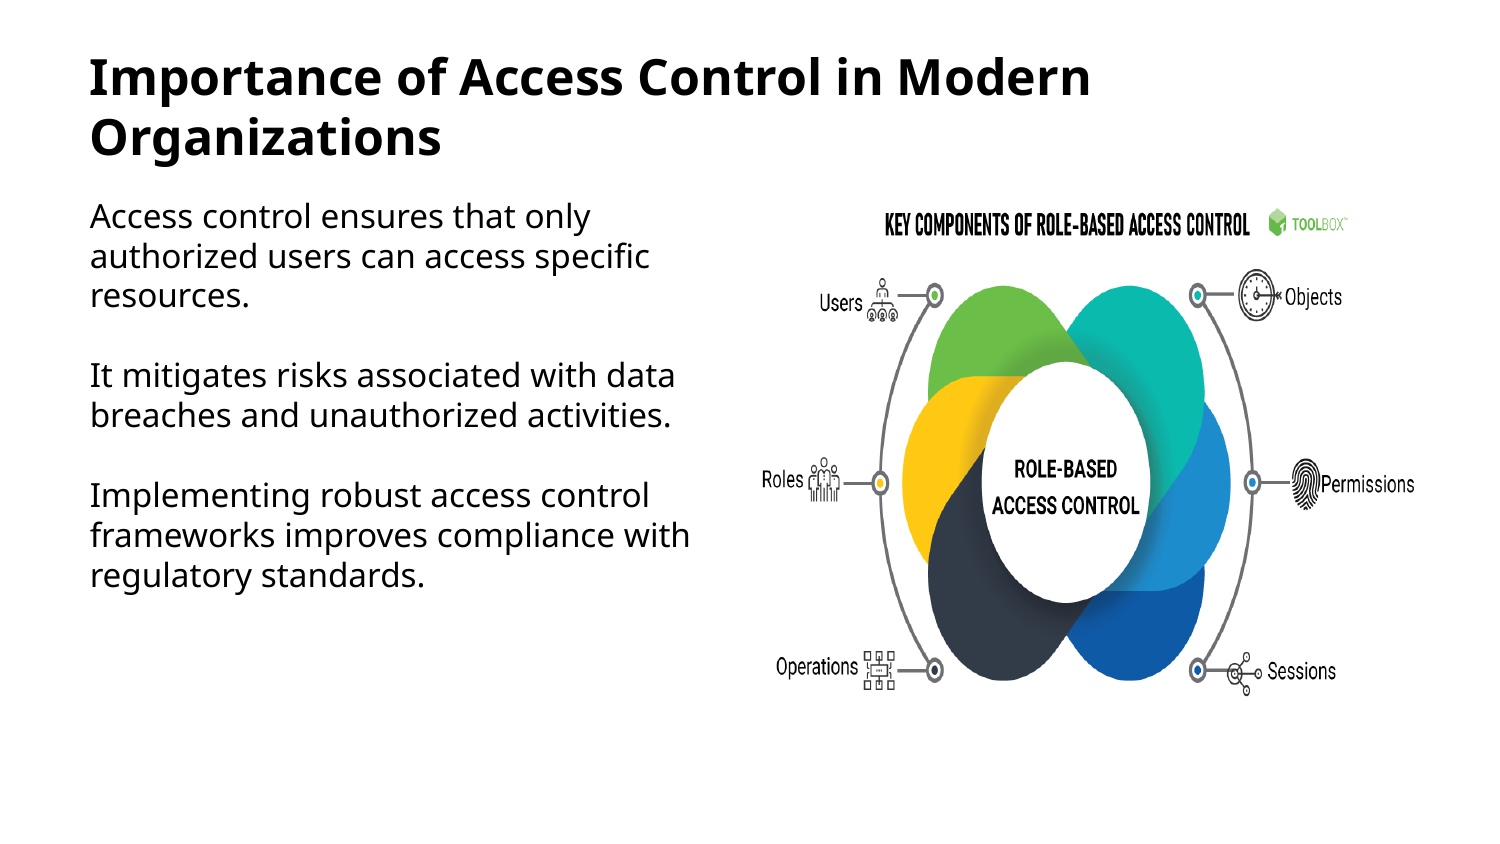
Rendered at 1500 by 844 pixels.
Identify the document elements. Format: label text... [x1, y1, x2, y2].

text_box Access control ensures that only authorized users can access specific resources. It mitigates risks associated with data breaches and unauthorized activities. Implementing robust access control frameworks improves compliance with regulatory standards. [74, 187, 749, 713]
picture [749, 187, 1425, 713]
text_box Importance of Access Control in Modern Organizations [74, 37, 1425, 173]
